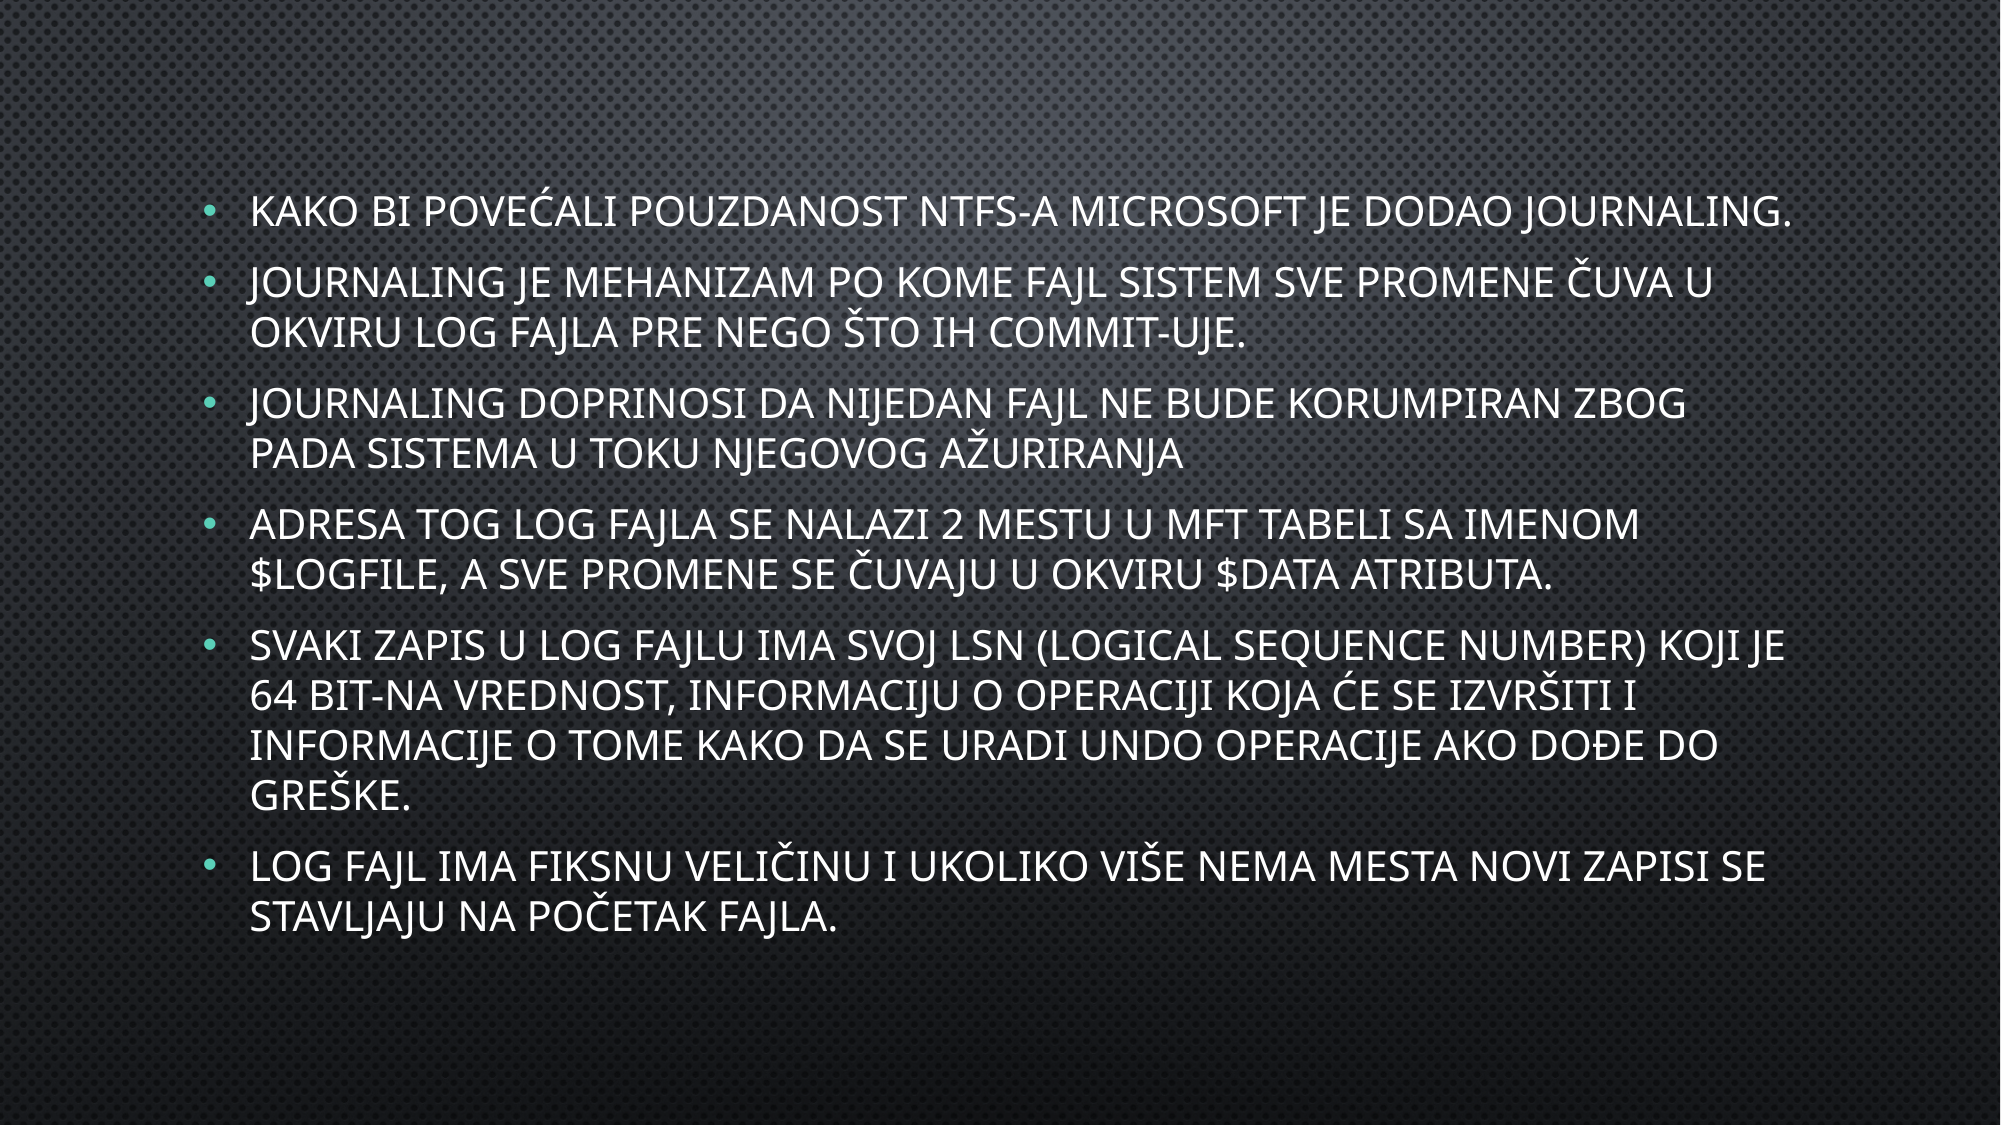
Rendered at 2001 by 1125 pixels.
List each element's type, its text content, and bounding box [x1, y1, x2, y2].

list Kako bi povećali pouzdanost NTFS-a Microsoft je dodao journaling. Journaling je mehanizam po kome fajl sistem sve promene čuva u okviru log fajla pre nego što ih commit-uje. Journaling doprinosi da nijedan fajl ne bude korumpiran zbog pada sistema u toku njegovog ažuriranja Adresa tog log fajla se nalazi 2 mestu u MFT tabeli sa imenom $LogFile, a sve promene se čuvaju u okviru $DATA atributa. Svaki zapis u log fajlu ima svoj LSN (Logical Sequence Number) koji je 64 bit-na vrednost, informaciju o operaciji koja će se izvršiti i informacije o tome kako da se uradi undo operacije ako dođe do greške. Log fajl ima fiksnu veličinu i ukoliko više nema mesta novi zapisi se stavljaju na početak fajla. [187, 135, 1813, 990]
